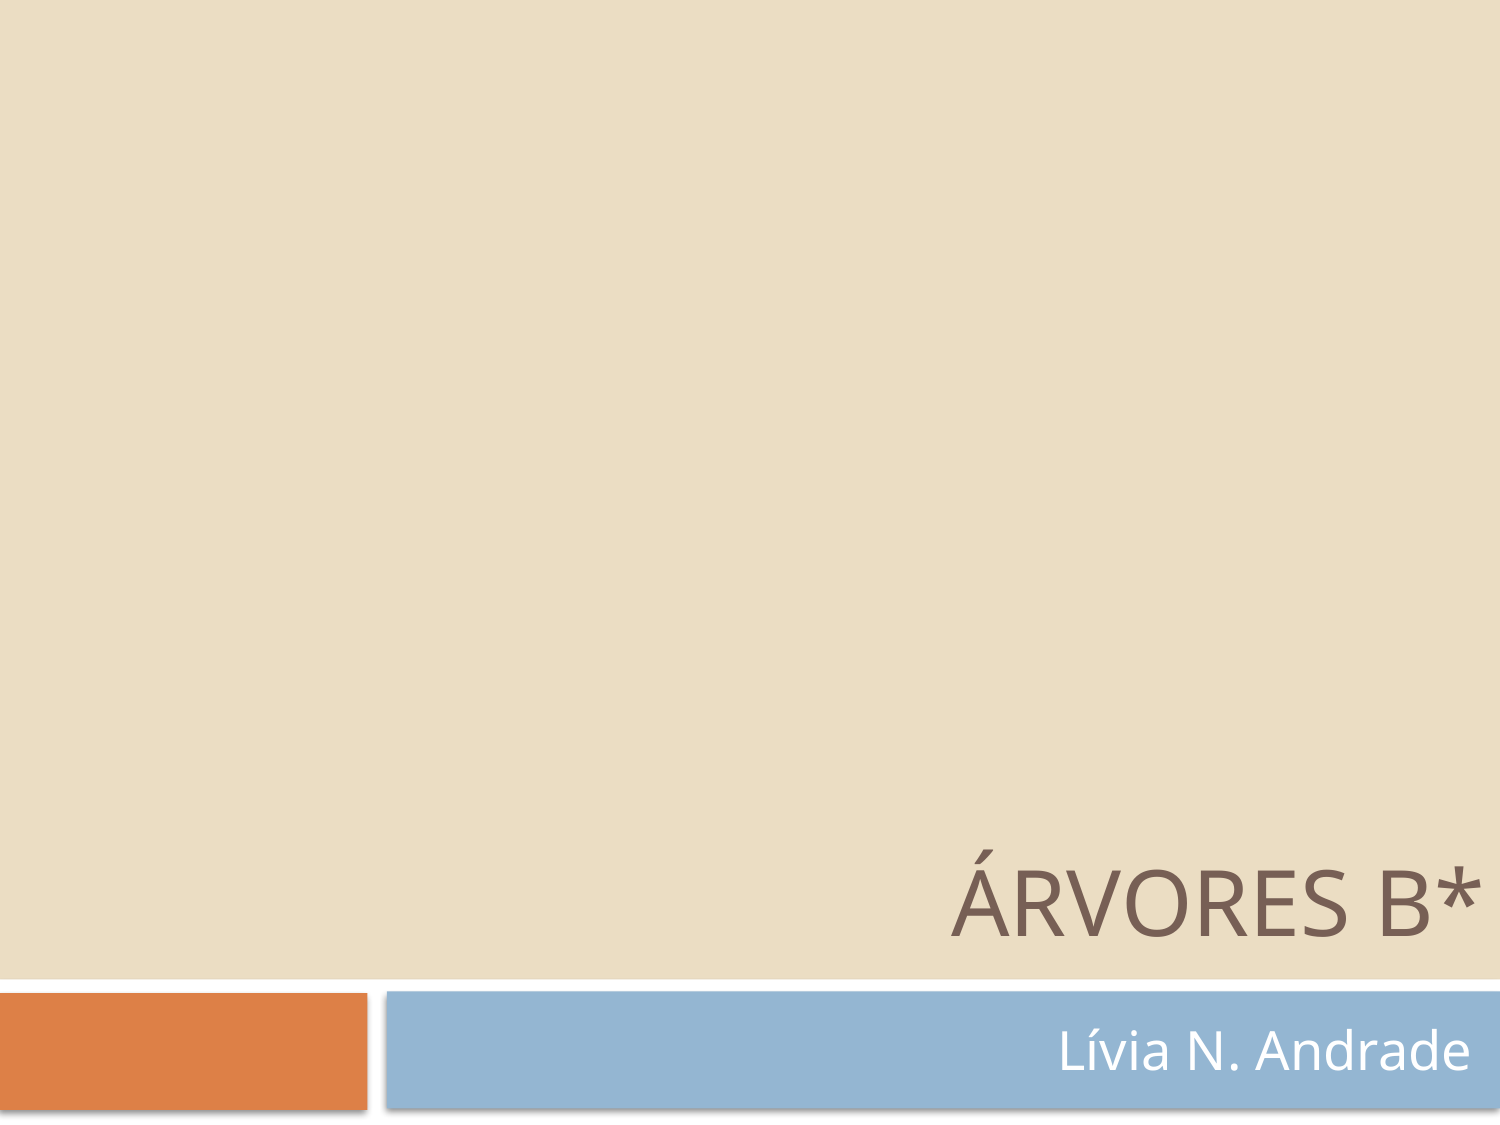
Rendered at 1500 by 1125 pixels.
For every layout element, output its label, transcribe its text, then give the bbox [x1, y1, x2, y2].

subtitle Lívia N. Andrade [387, 992, 1488, 1105]
title Árvores B* [171, 662, 1500, 963]
